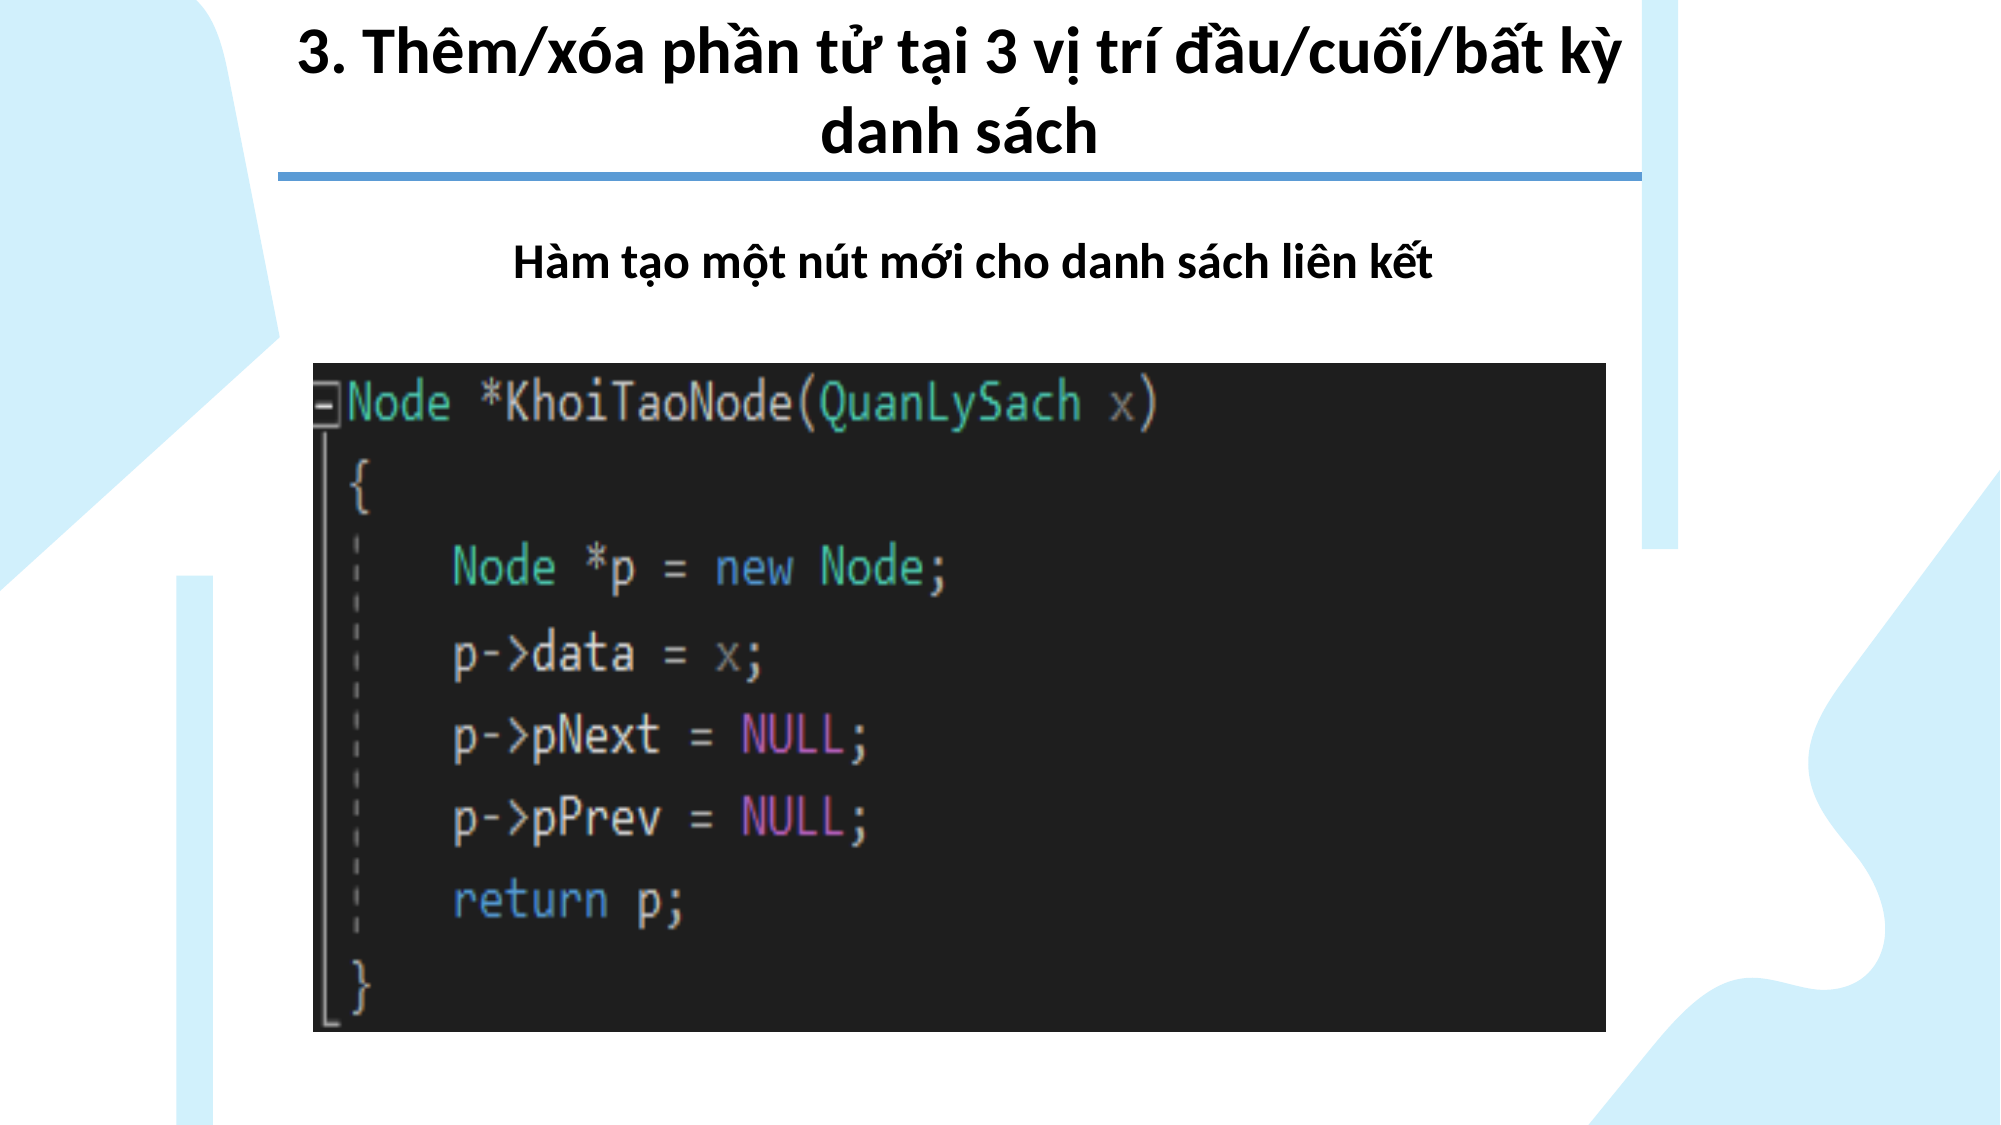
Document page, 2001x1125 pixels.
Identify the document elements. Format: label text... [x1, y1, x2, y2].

text_box [1641, 0, 1679, 550]
text_box [0, 0, 280, 592]
text_box 3. Thêm/xóa phần tử tại 3 vị trí đầu/cuối/bất kỳ danh sách [277, 0, 1642, 172]
text_box [1588, 469, 2000, 1125]
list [313, 363, 1606, 1032]
text_box [175, 575, 214, 1125]
text_box Hàm tạo một nút mới cho danh sách liên kết [470, 220, 1450, 296]
